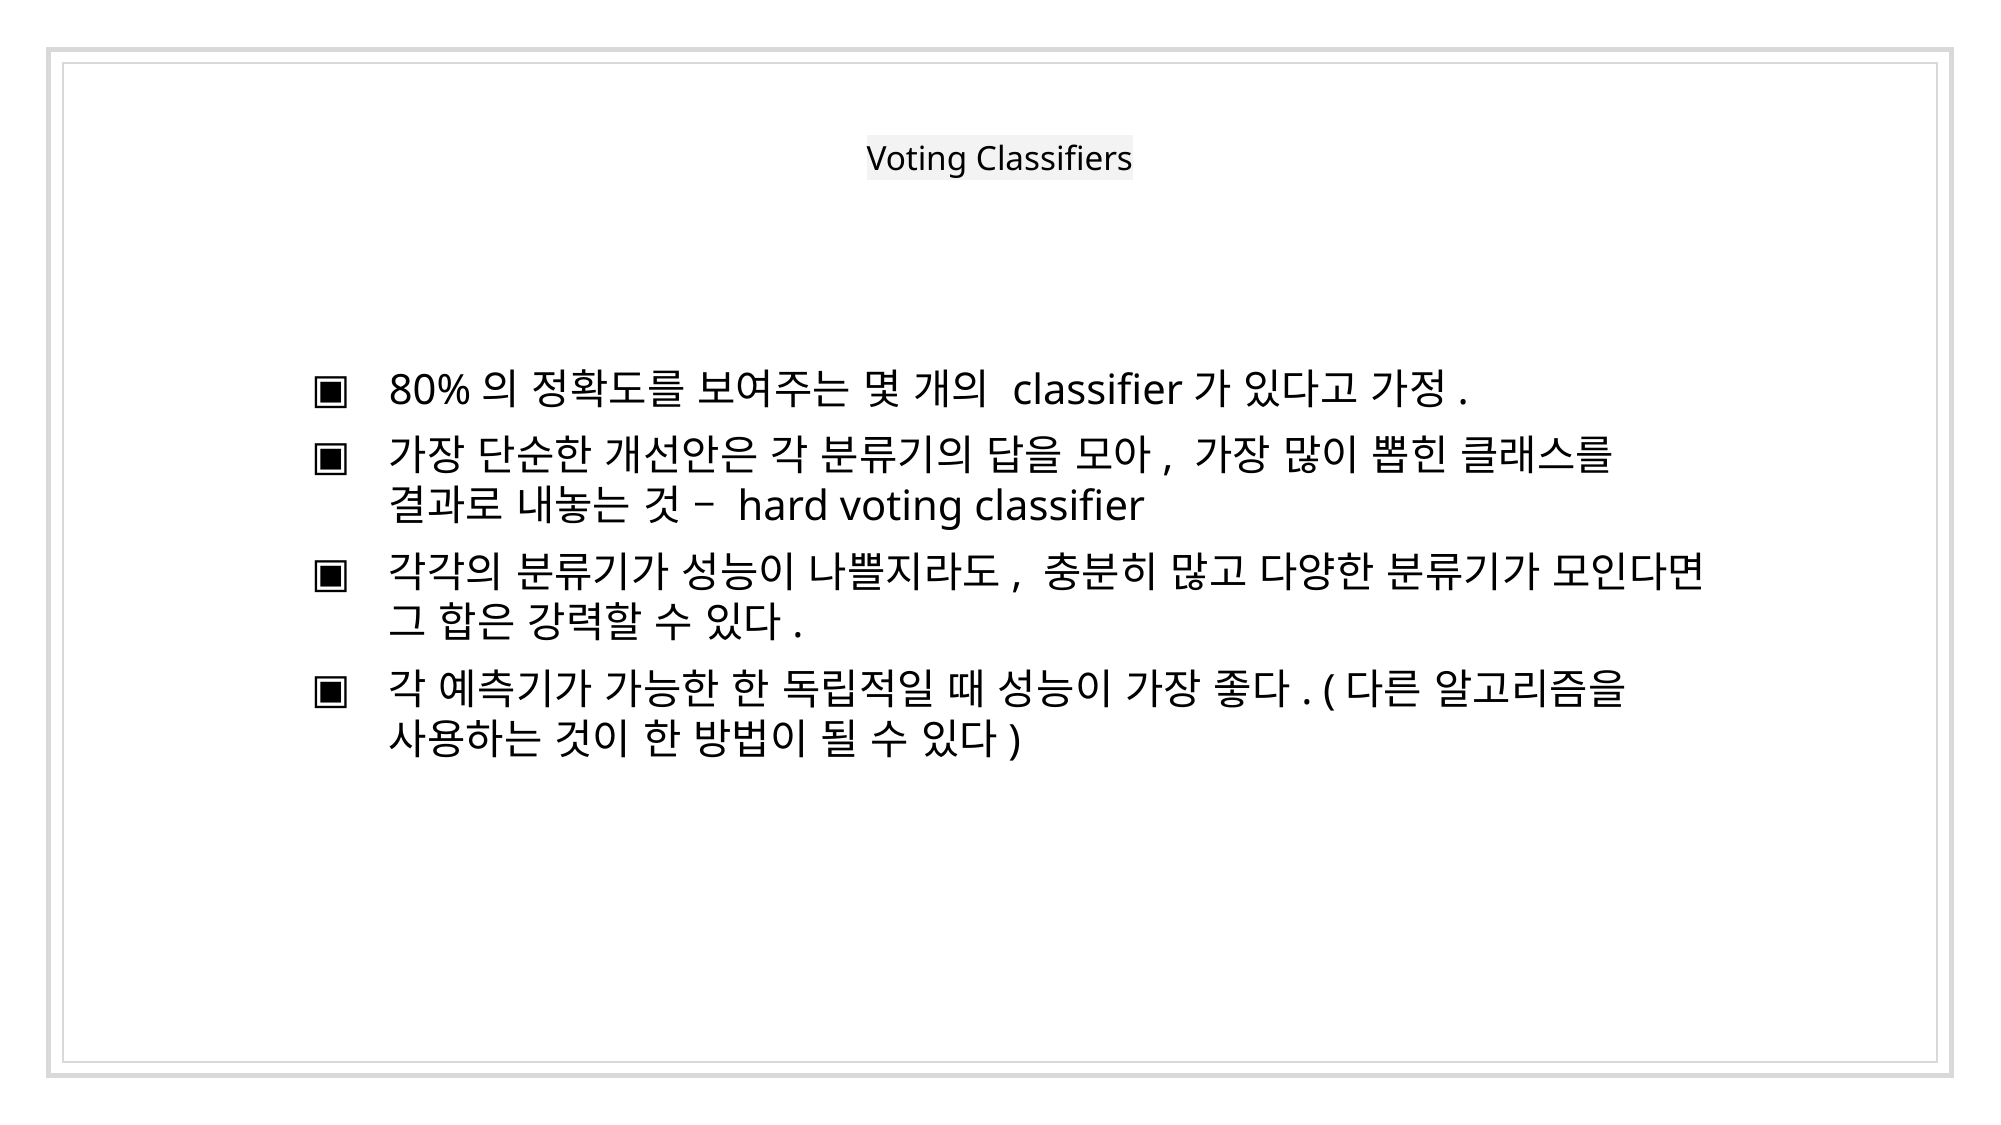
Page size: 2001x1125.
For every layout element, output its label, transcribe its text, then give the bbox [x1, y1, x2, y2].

list 80%의 정확도를 보여주는 몇 개의 classifier가 있다고 가정. 가장 단순한 개선안은 각 분류기의 답을 모아, 가장 많이 뽑힌 클래스를 결과로 내놓는 것 – hard voting classifier 각각의 분류기가 성능이 나쁠지라도, 충분히 많고 다양한 분류기가 모인다면 그 합은 강력할 수 있다. 각 예측기가 가능한 한 독립적일 때 성능이 가장 좋다. (다른 알고리즘을 사용하는 것이 한 방법이 될 수 있다) [273, 227, 1727, 898]
title Voting Classifiers [85, 73, 1915, 241]
